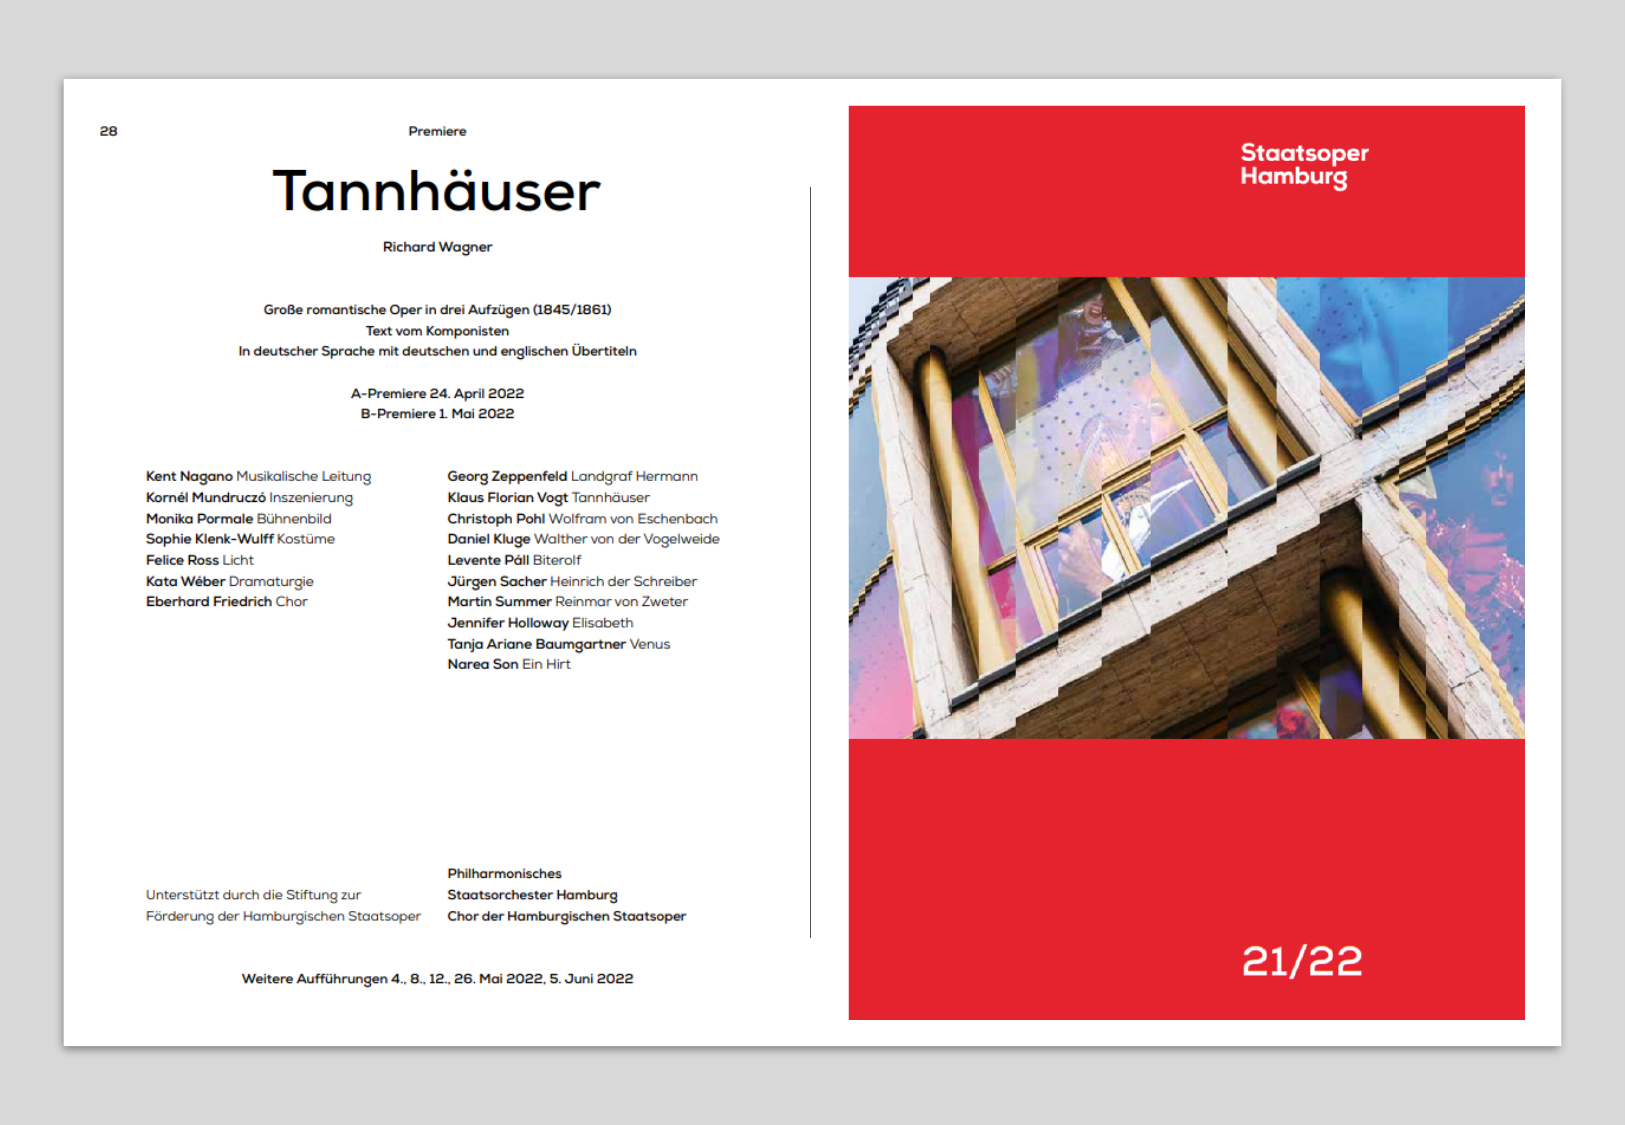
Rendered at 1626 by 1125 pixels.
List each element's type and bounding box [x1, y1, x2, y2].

picture [92, 105, 1625, 1020]
text_box [63, 78, 1562, 1047]
text_box [0, 0, 1625, 1125]
